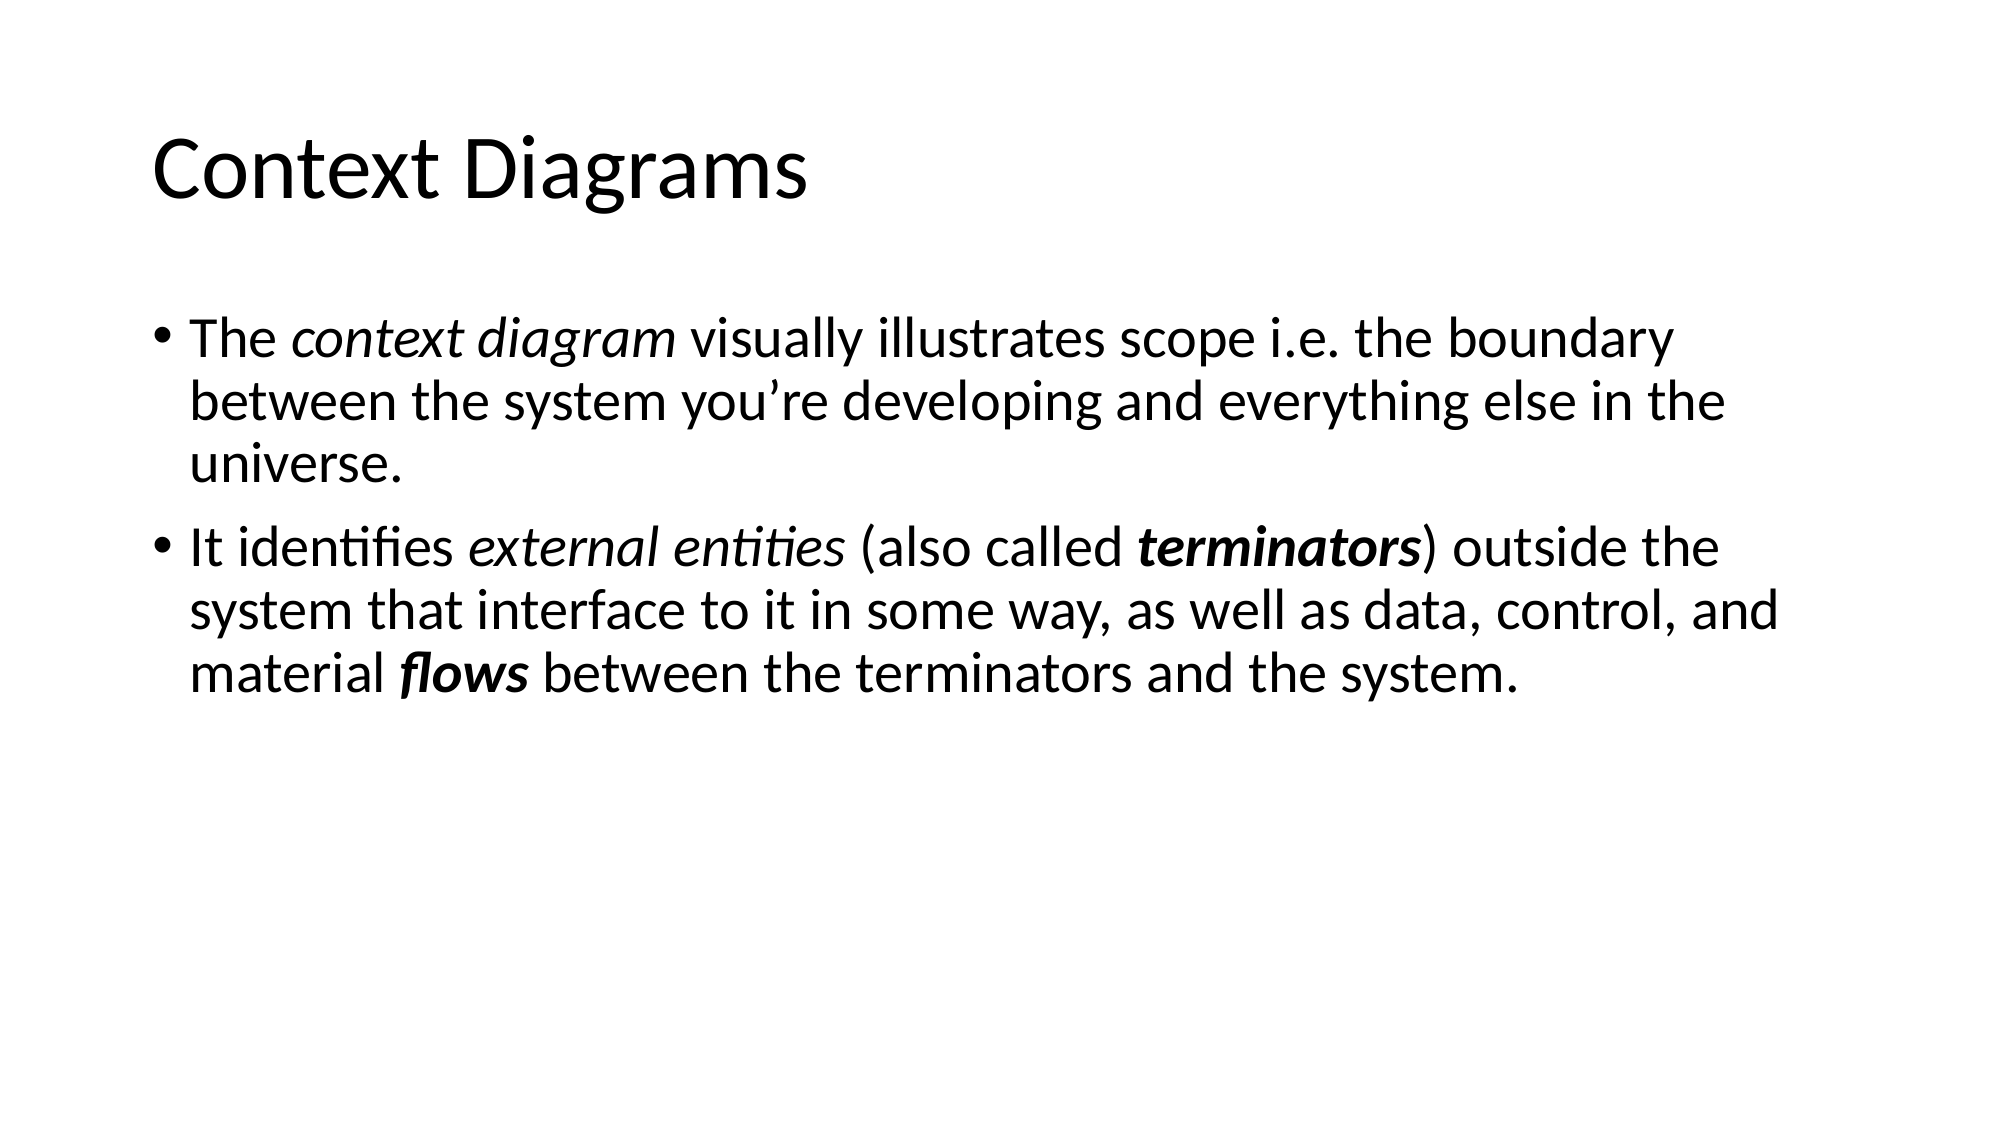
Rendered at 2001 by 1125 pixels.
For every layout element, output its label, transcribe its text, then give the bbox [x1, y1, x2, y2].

text_box The context diagram visually illustrates scope i.e. the boundary between the system you’re developing and everything else in the universe. It identifies external entities (also called terminators) outside the system that interface to it in some way, as well as data, control, and material flows between the terminators and the system. [137, 299, 1863, 1013]
text_box Context Diagrams [137, 59, 1863, 278]
